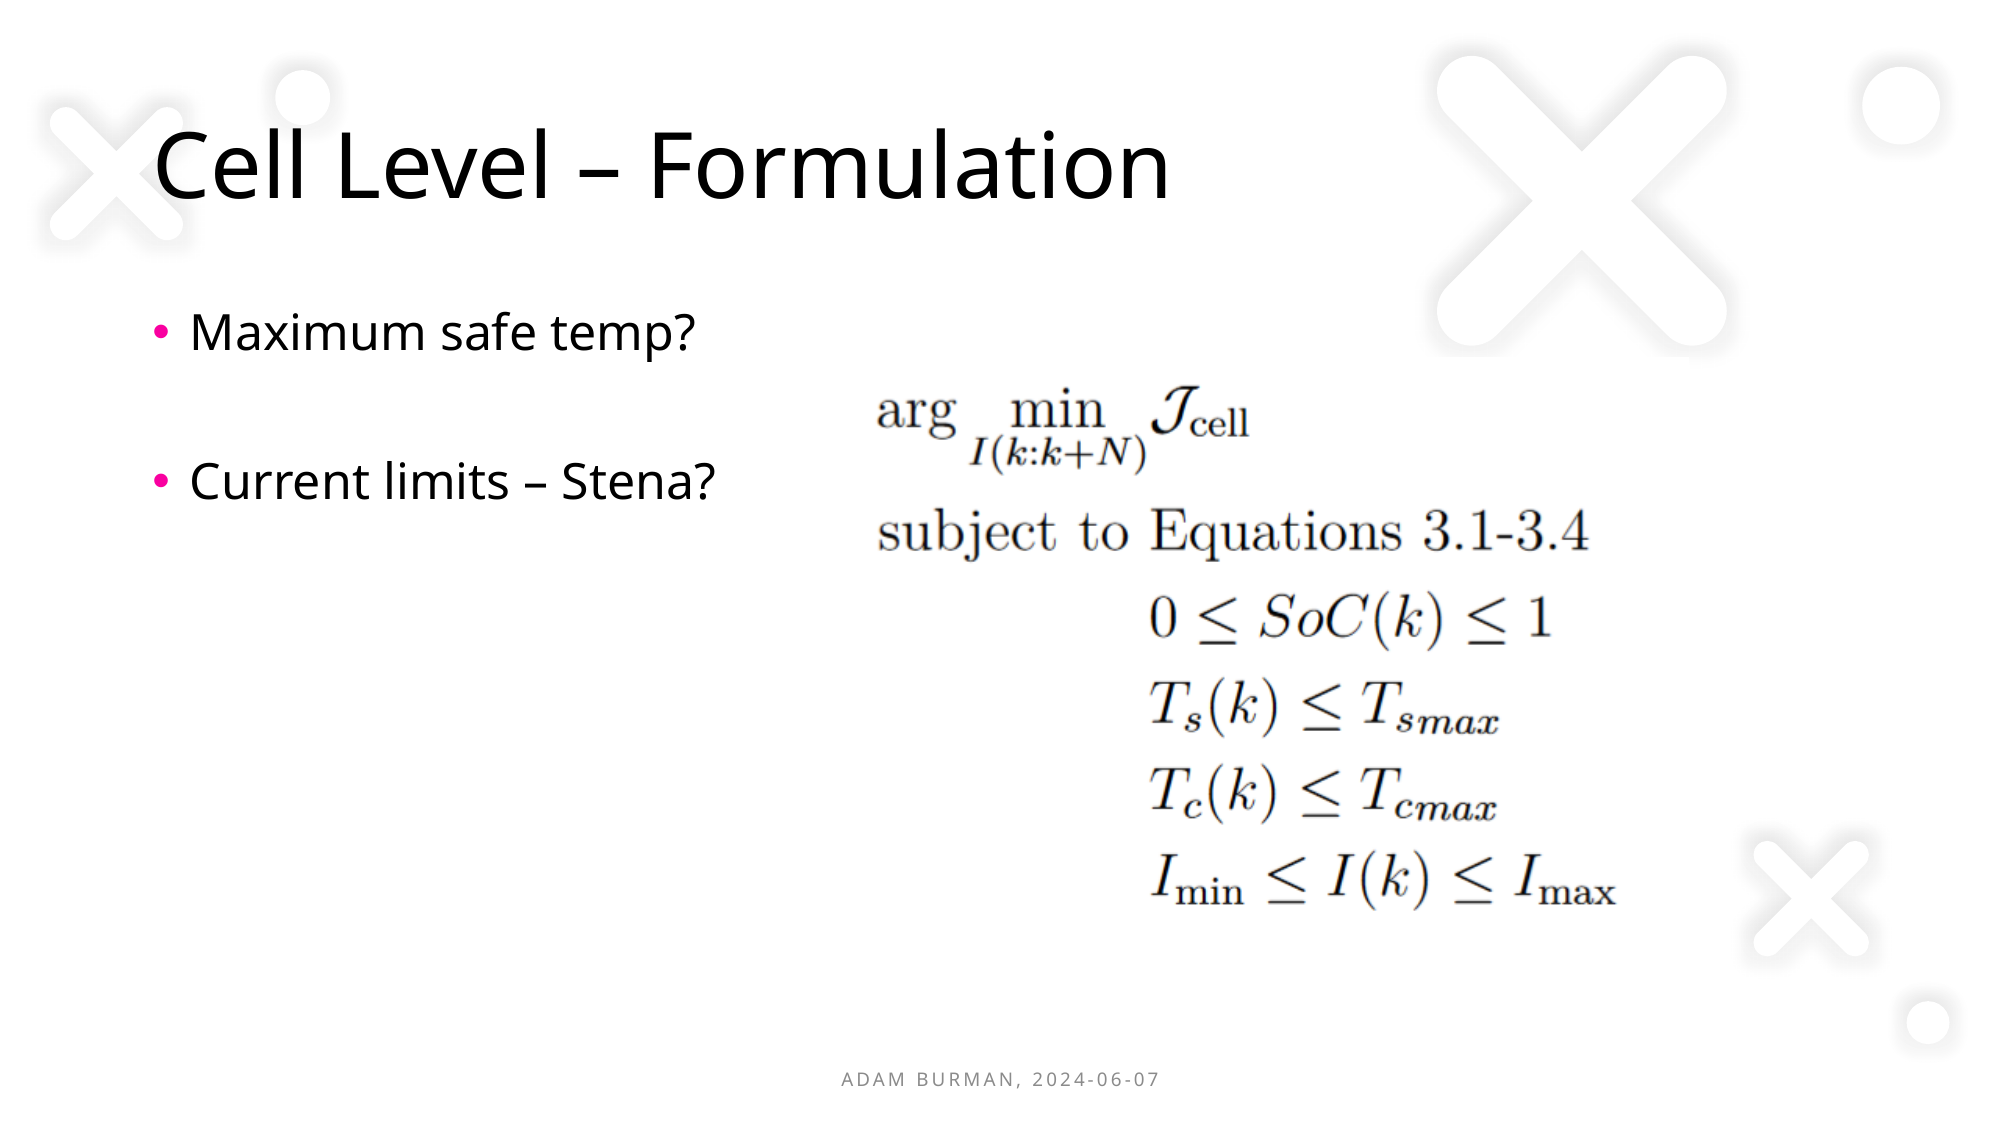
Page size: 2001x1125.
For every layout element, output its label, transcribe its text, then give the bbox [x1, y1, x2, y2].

title Cell Level – Formulation [137, 59, 1863, 278]
footer Adam Burman, 2024-06-07 [662, 1050, 1338, 1110]
list Maximum safe temp? Current limits – Stena? [137, 299, 1863, 1014]
picture [834, 357, 1689, 986]
